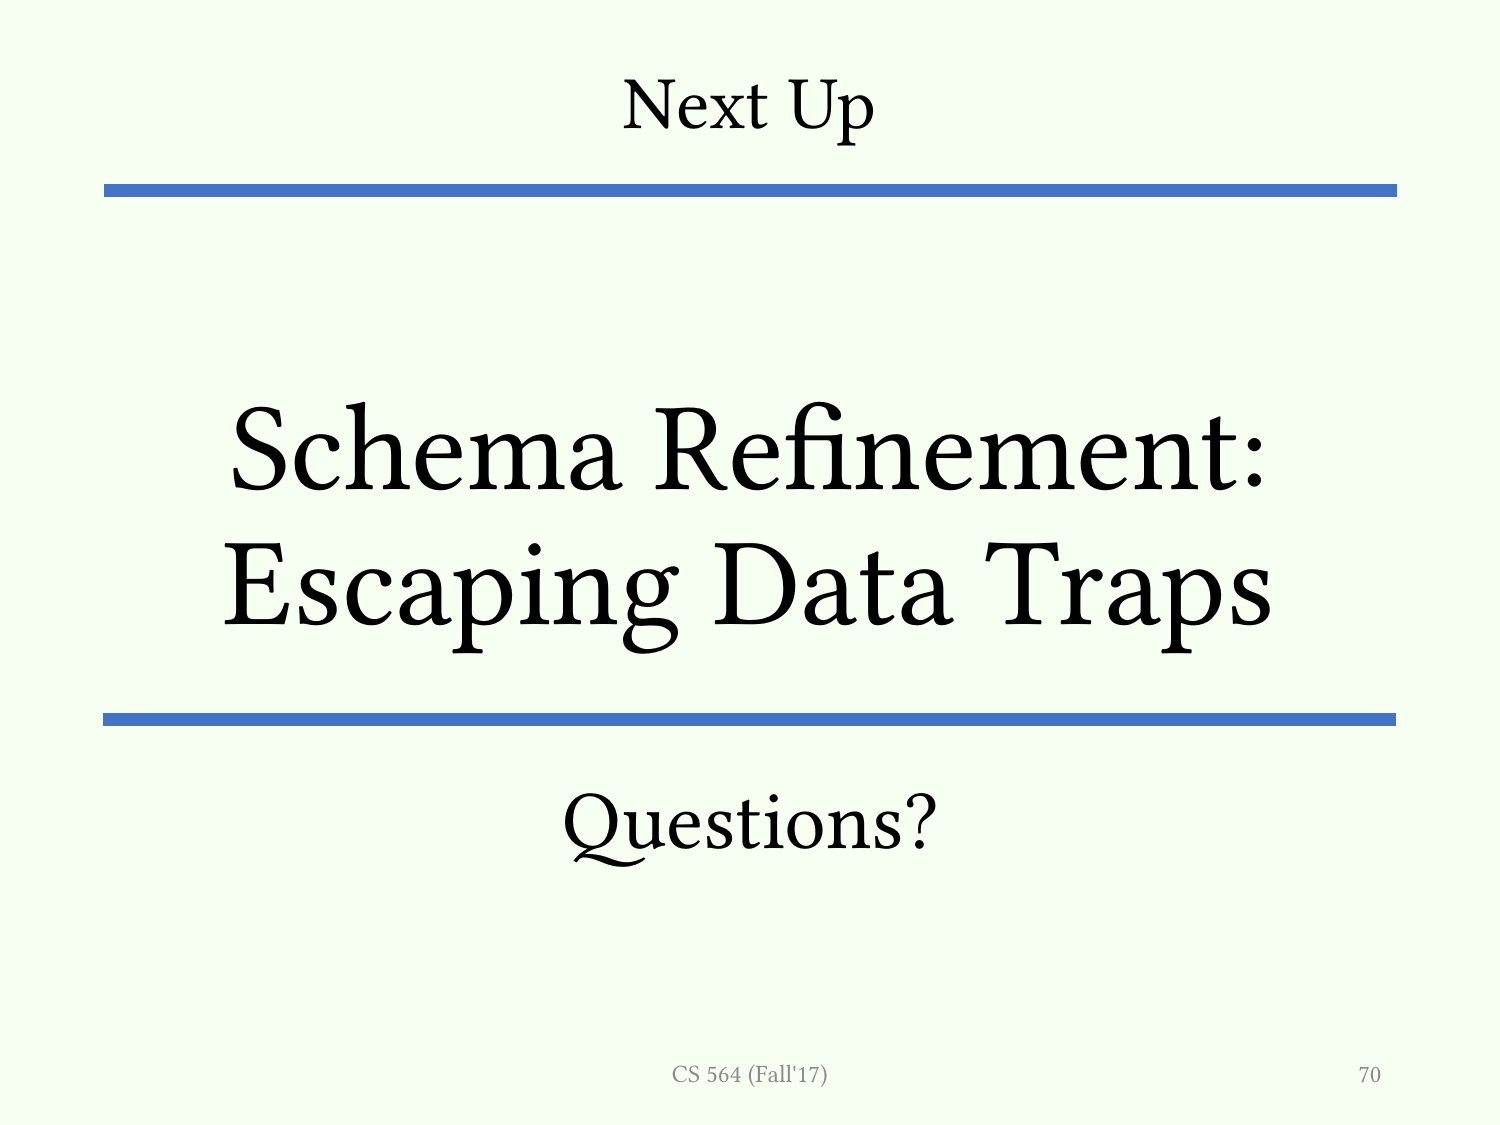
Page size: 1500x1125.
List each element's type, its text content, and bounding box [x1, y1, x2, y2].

list Next Up [103, 55, 1398, 143]
footer CS 564 (Fall'17) [496, 1042, 1004, 1103]
text_box Questions? [104, 768, 1399, 1001]
title Schema Refinement: Escaping Data Traps [103, 191, 1397, 660]
slide_number 70 [1059, 1042, 1397, 1103]
